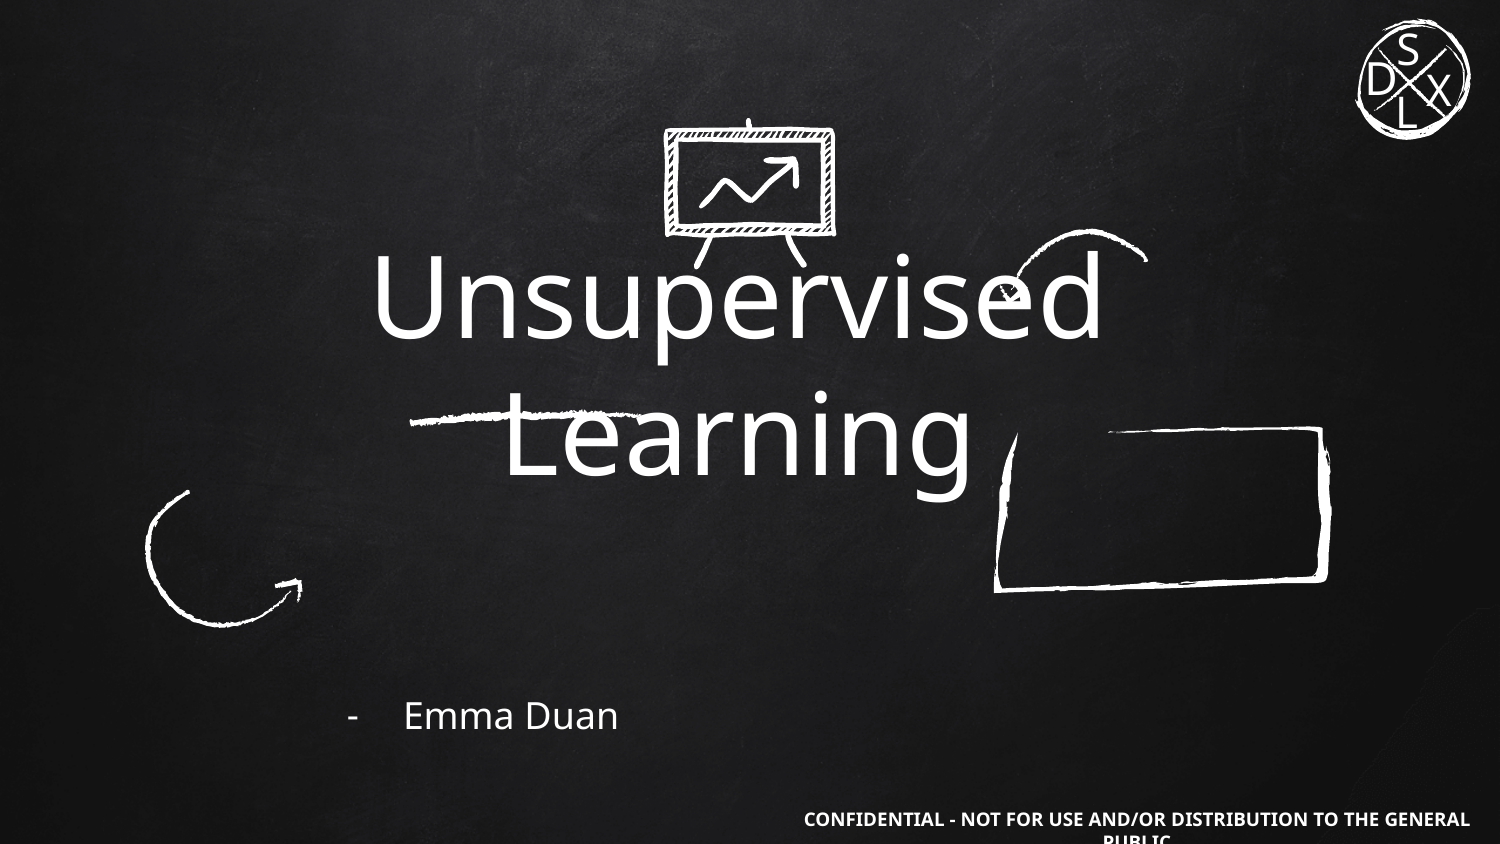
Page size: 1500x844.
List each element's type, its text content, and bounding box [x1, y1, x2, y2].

slide_number CONFIDENTIAL - NOT FOR USE AND/OR DISTRIBUTION TO THE GENERAL PUBLIC [787, 792, 1487, 844]
picture [0, 0, 1500, 844]
text_box [993, 426, 1332, 594]
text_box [1011, 220, 1135, 331]
title Unsupervised Learning [100, 266, 1376, 457]
text_box [409, 409, 647, 427]
text_box Emma Duan [313, 677, 675, 764]
text_box [663, 118, 837, 270]
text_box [131, 522, 299, 629]
